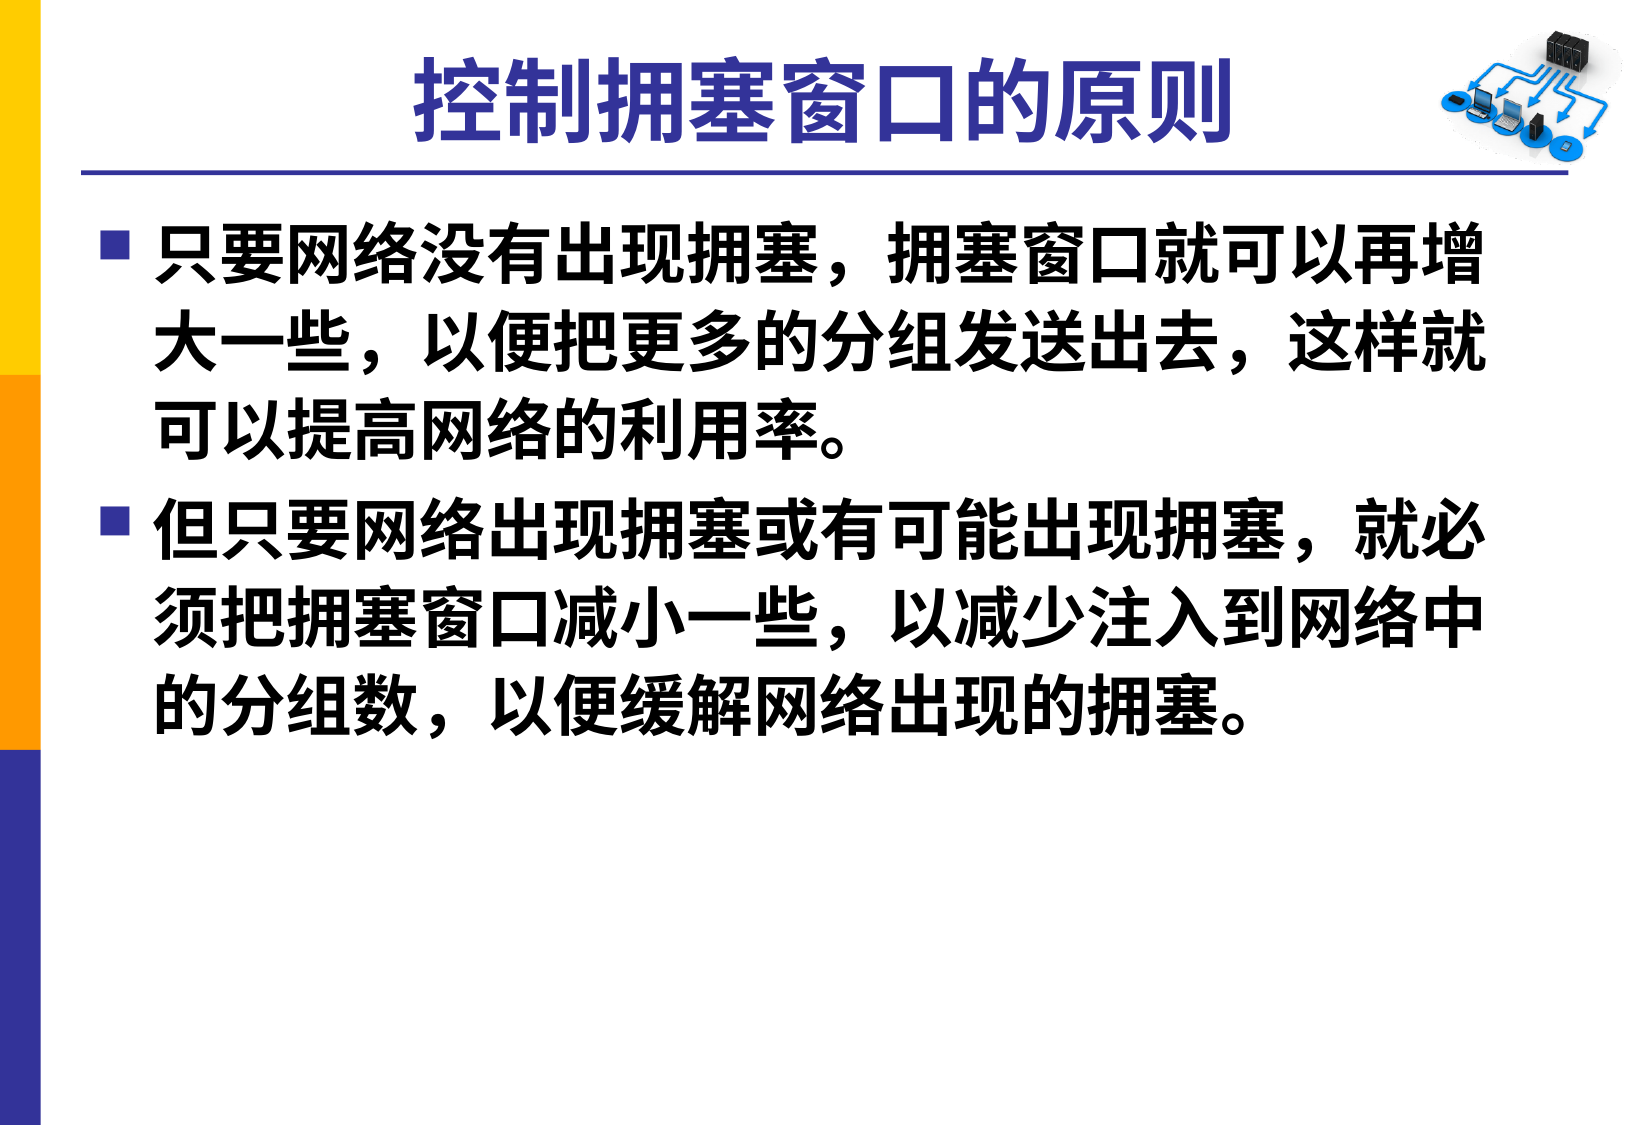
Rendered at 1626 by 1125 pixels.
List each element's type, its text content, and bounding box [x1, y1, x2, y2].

picture [1438, 30, 1624, 165]
title 控制拥塞窗口的原则 [81, 30, 1569, 161]
list 只要网络没有出现拥塞，拥塞窗口就可以再增大一些，以便把更多的分组发送出去，这样就可以提高网络的利用率。 但只要网络出现拥塞或有可能出现拥塞，就必须把拥塞窗口减小一些，以减少注入到网络中的分组数，以便缓解网络出现的拥塞。 [81, 196, 1569, 1006]
